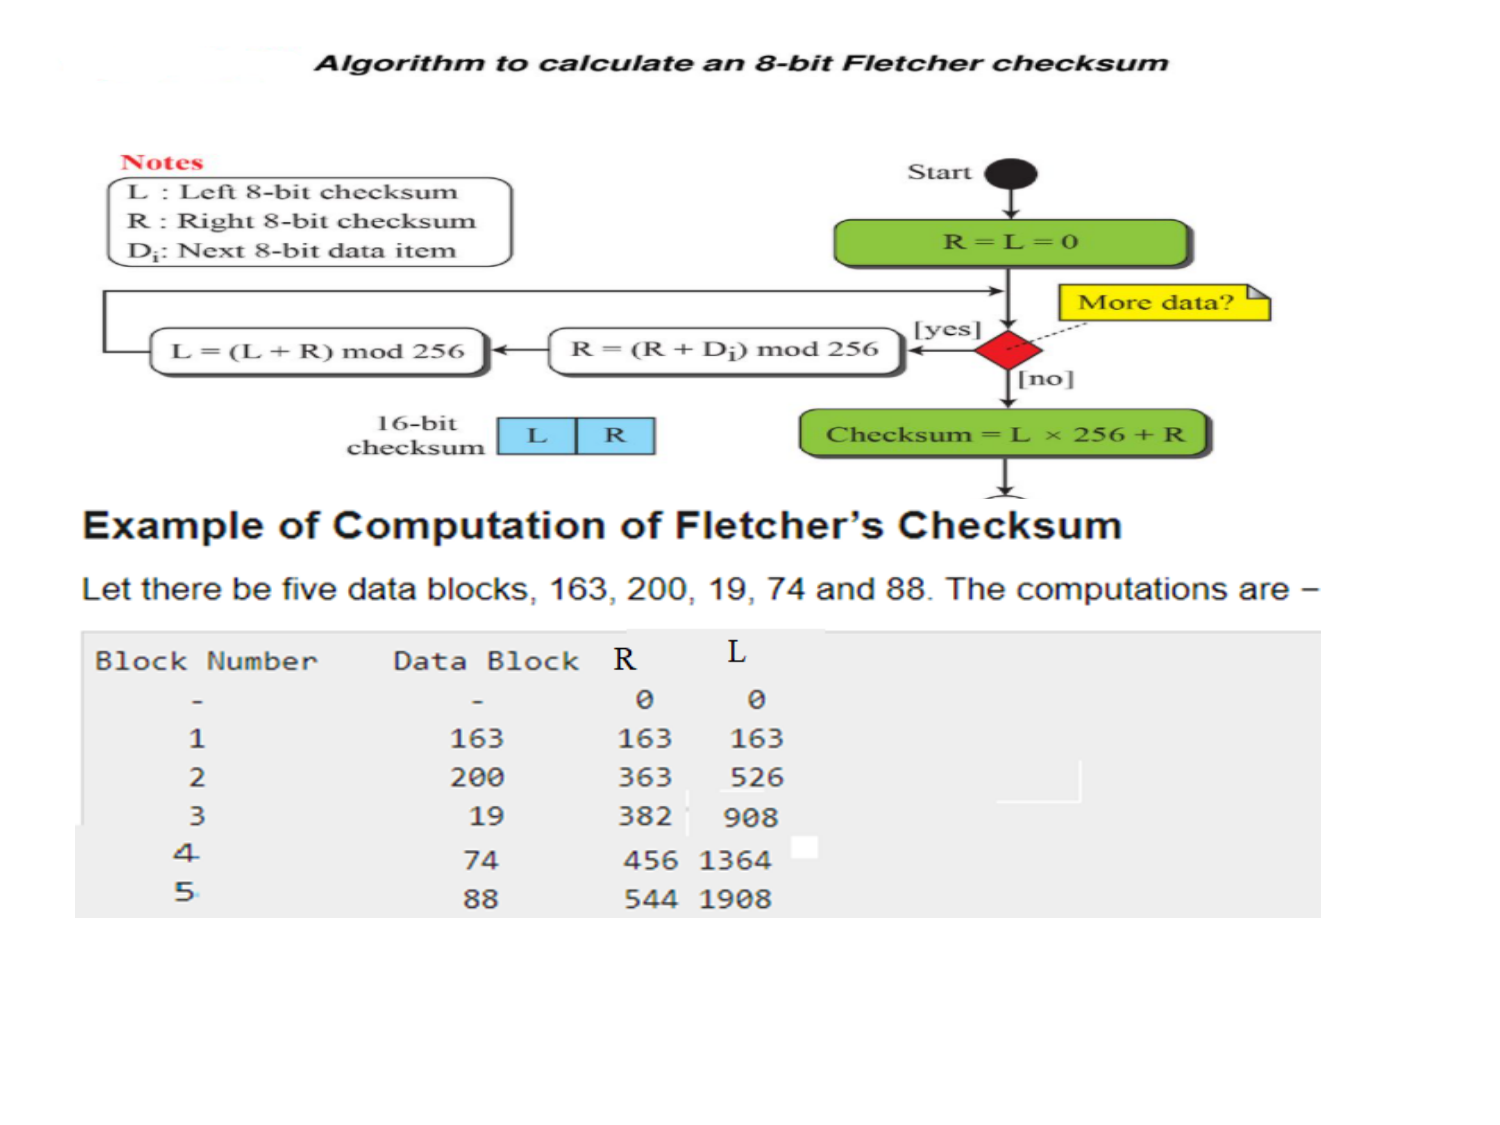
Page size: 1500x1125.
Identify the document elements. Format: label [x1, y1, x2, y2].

list [37, 37, 1338, 563]
picture [74, 499, 1321, 918]
